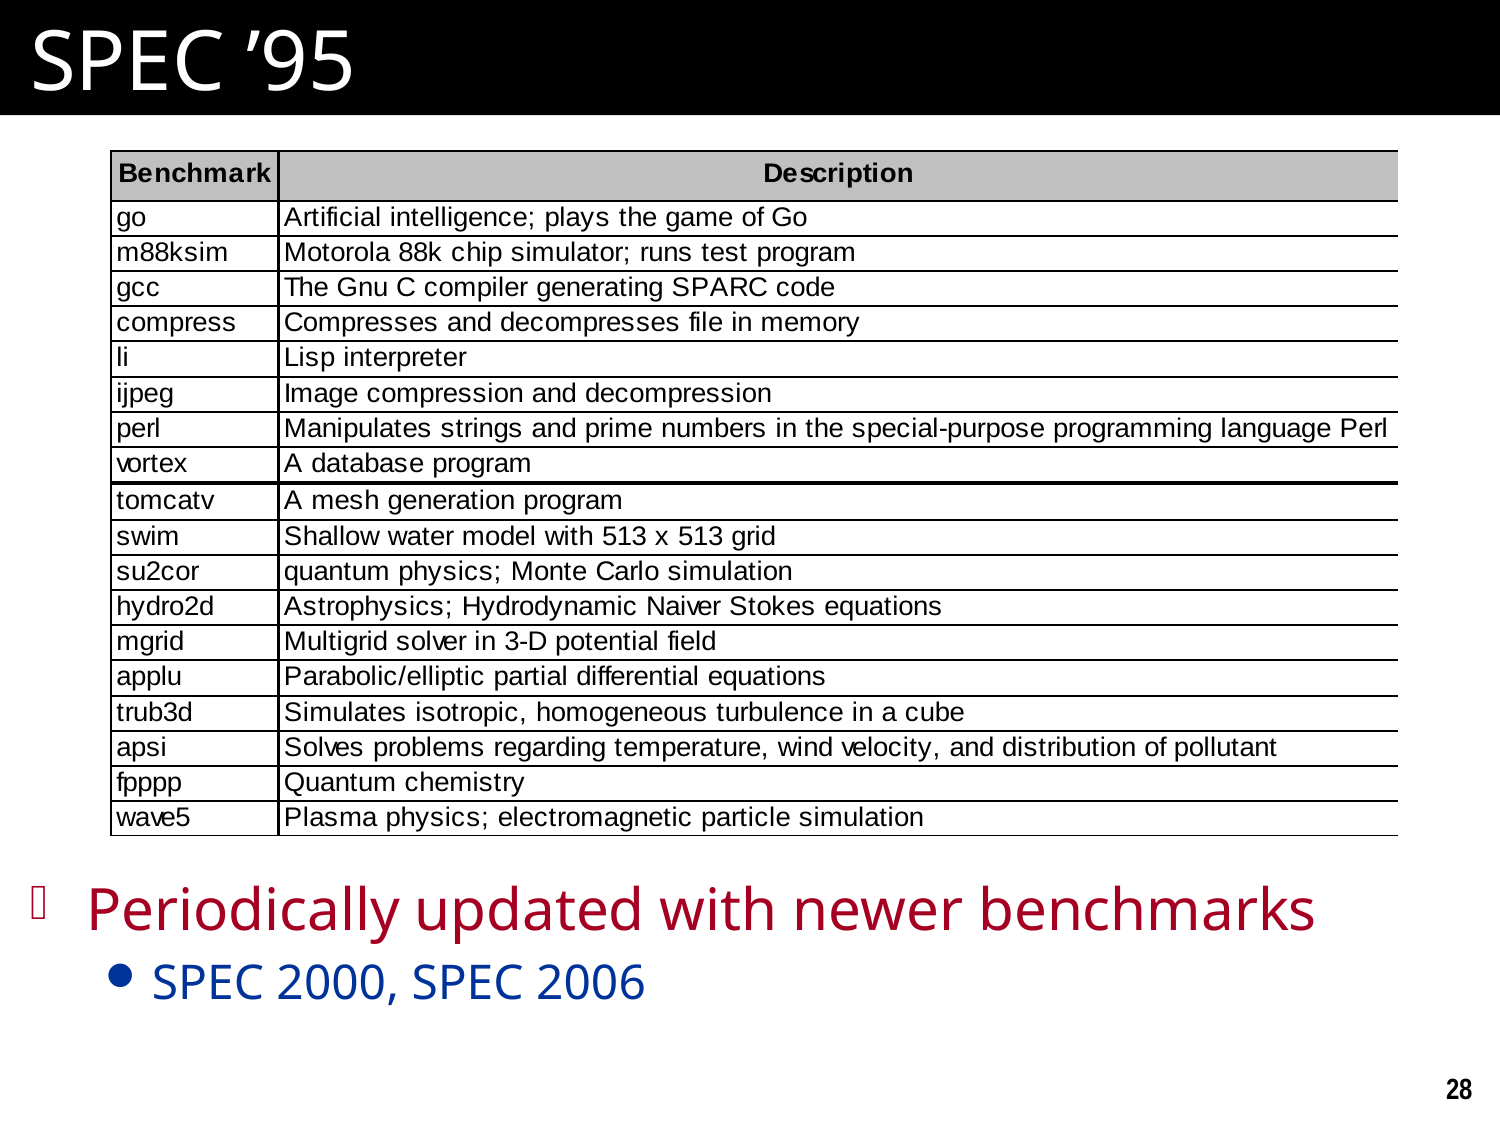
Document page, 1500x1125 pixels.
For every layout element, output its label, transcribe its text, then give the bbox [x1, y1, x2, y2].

list Periodically updated with newer benchmarks SPEC 2000, SPEC 2006 [0, 849, 1500, 1125]
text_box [109, 149, 1401, 838]
title SPEC ’95 [0, 0, 1500, 116]
slide_number 28 [1424, 1062, 1488, 1113]
